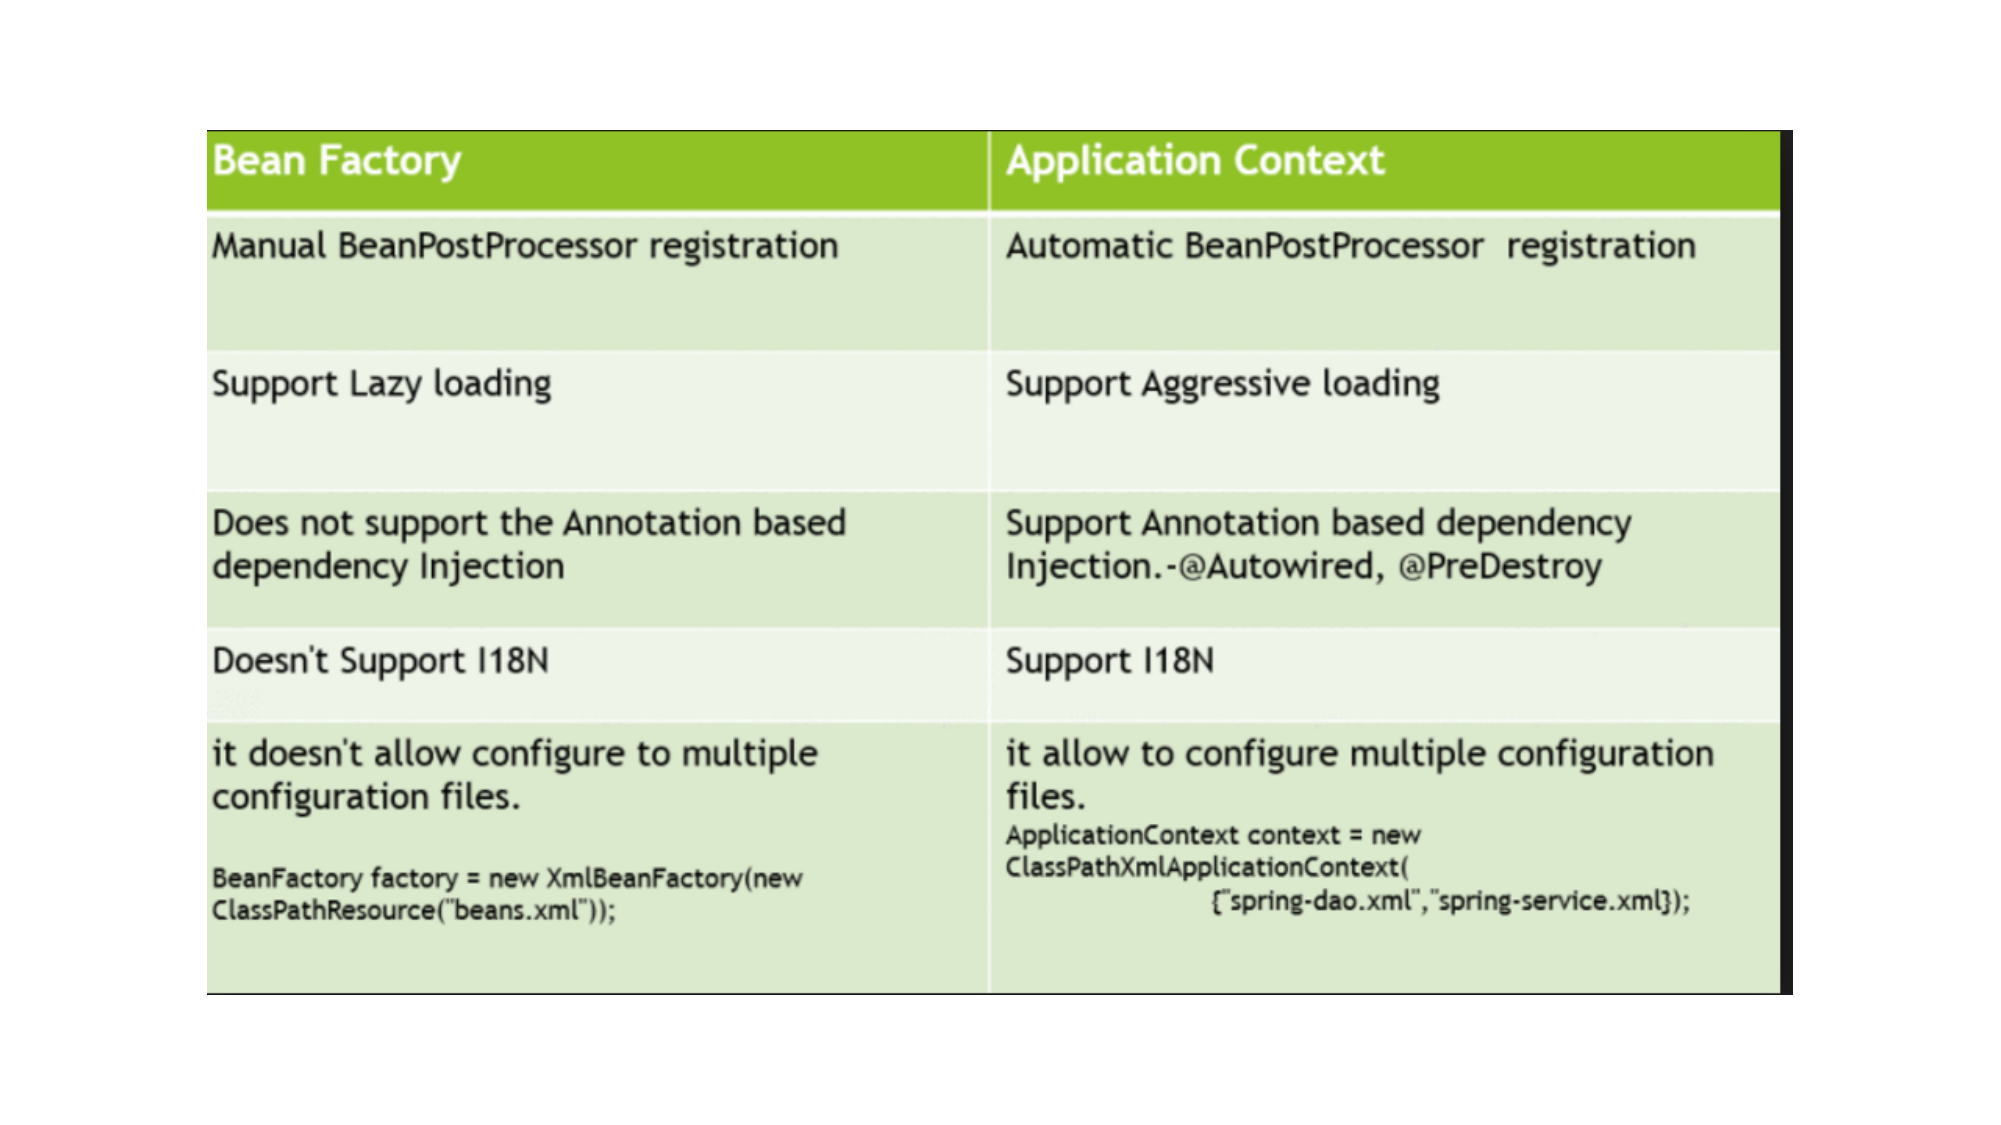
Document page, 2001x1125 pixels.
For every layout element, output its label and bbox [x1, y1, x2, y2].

picture [207, 130, 1793, 995]
